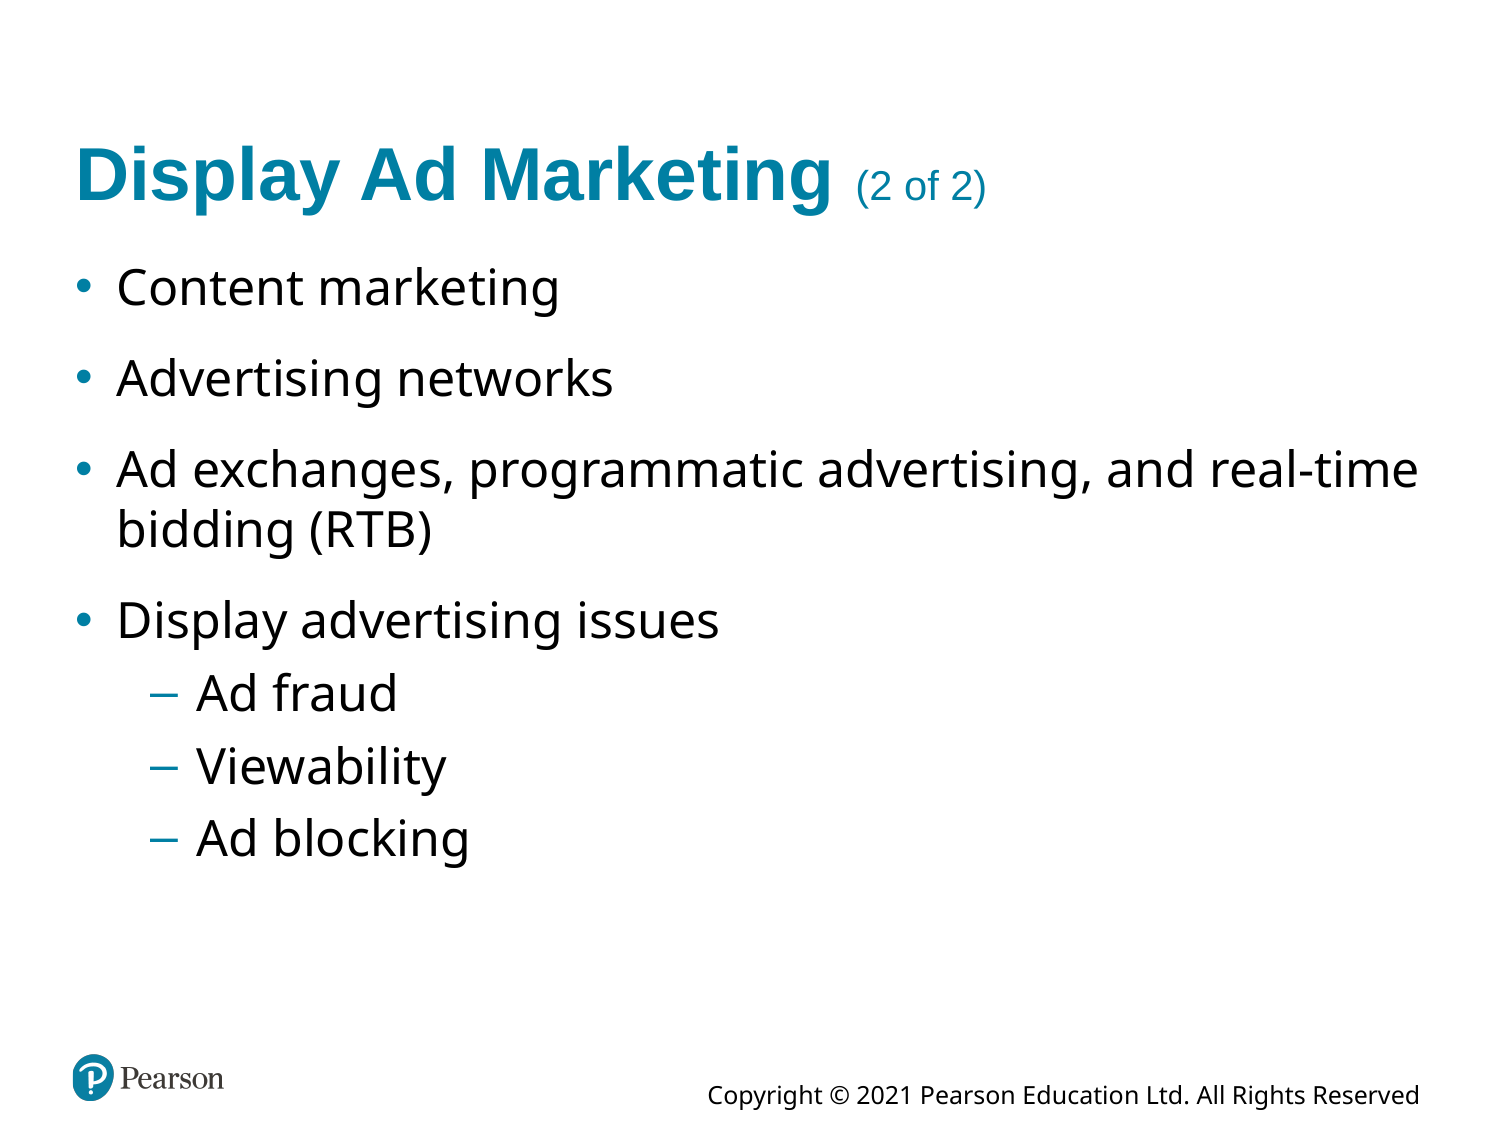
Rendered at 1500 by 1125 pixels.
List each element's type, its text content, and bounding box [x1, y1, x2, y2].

picture [98, 1054, 224, 1101]
picture [72, 1054, 88, 1070]
picture [80, 1063, 106, 1088]
title Display Ad Marketing (2 of 2) [75, 35, 1425, 216]
picture [72, 1087, 83, 1101]
list Content marketing Advertising networks Ad exchanges, programmatic advertising, and real-time bidding (R T B) Display advertising issues Ad fraud Viewability Ad blocking [75, 255, 1425, 983]
